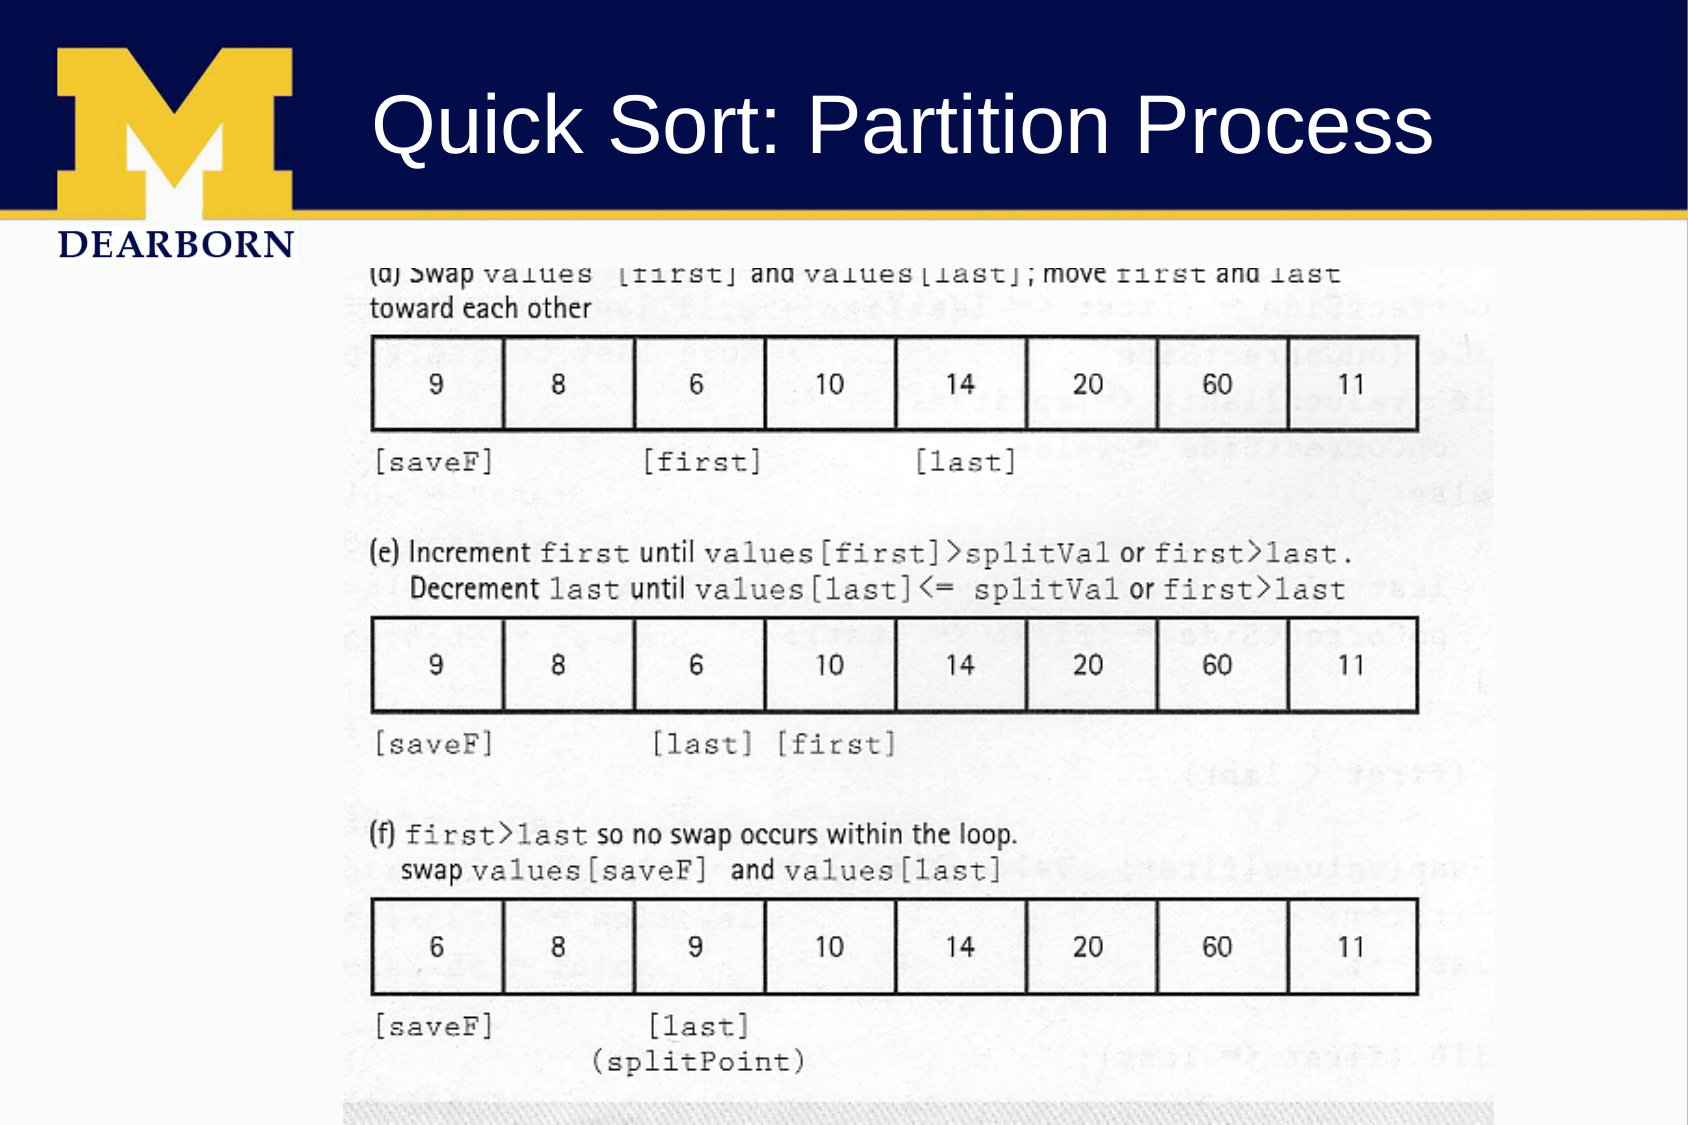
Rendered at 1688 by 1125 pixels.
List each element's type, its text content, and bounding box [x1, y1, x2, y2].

title Quick Sort: Partition Process [356, 62, 1688, 154]
picture [0, 0, 1688, 1125]
